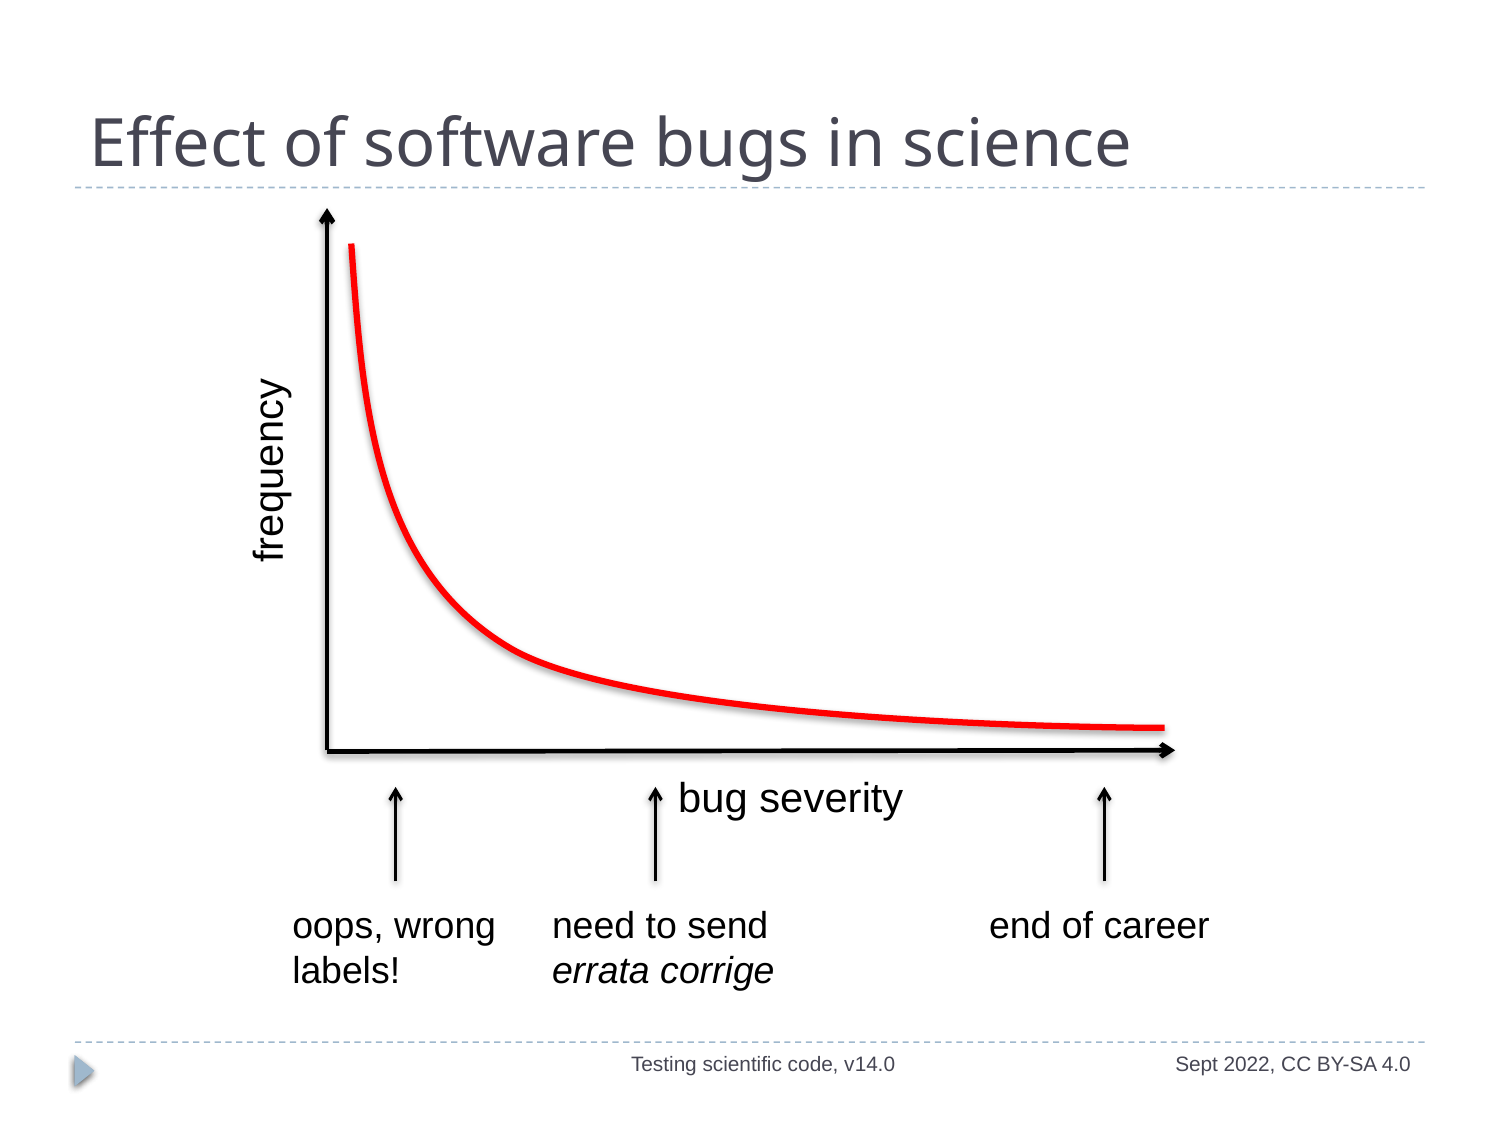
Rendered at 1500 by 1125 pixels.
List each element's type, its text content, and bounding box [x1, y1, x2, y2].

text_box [277, 786, 526, 1000]
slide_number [1051, 1042, 1426, 1103]
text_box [233, 207, 1176, 830]
footer Testing scientific code, v14.0 [475, 1042, 1051, 1103]
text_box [537, 786, 798, 1000]
title Effect of software bugs in science [75, 37, 1425, 188]
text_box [974, 786, 1235, 954]
